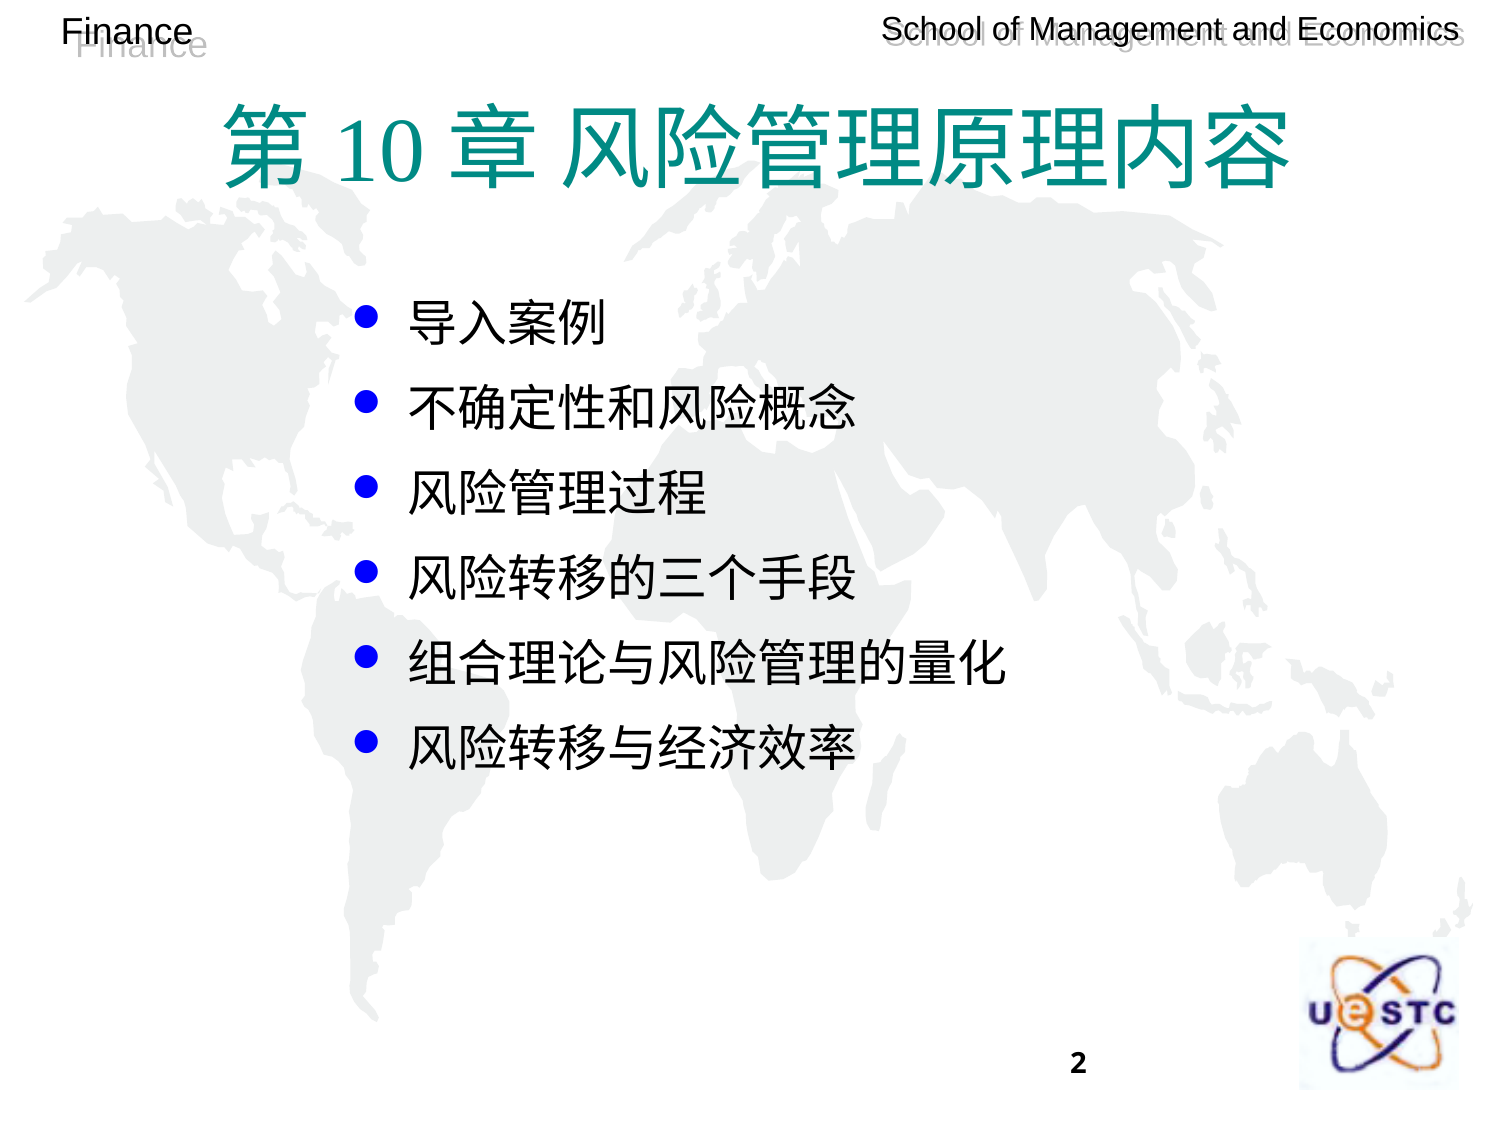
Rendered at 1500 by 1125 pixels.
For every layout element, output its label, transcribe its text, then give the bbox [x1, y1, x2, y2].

title 第10章 风险管理原理内容 [82, 82, 1432, 270]
list 导入案例 不确定性和风险概念 风险管理过程 风险转移的三个手段 组合理论与风险管理的量化 风险转移与经济效率 [336, 269, 1419, 660]
picture [1299, 937, 1459, 1090]
